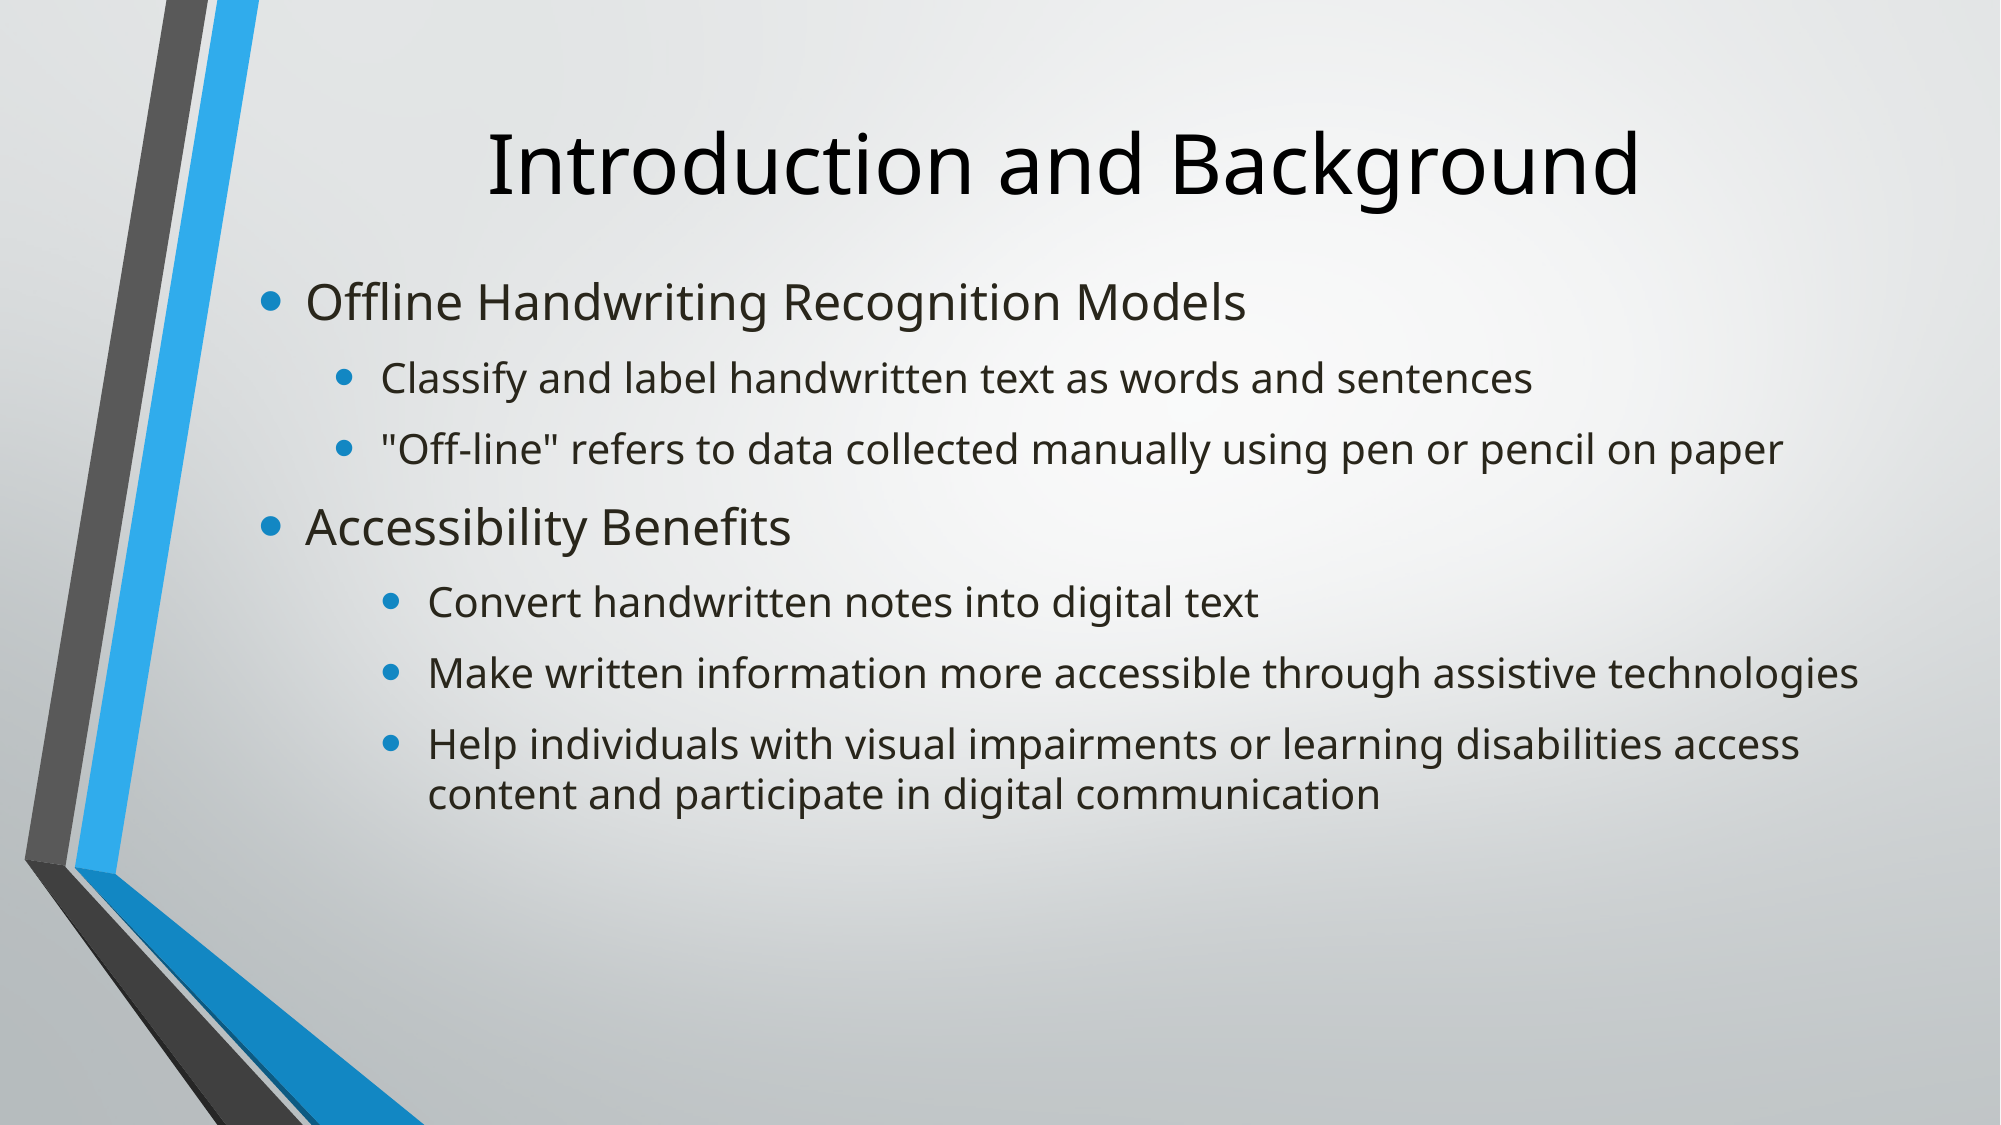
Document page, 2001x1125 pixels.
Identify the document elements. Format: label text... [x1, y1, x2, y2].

title Introduction and Background [243, 17, 1887, 221]
list Offline Handwriting Recognition Models Classify and label handwritten text as words and sentences "Off-line" refers to data collected manually using pen or pencil on paper Accessibility Benefits Convert handwritten notes into digital text Make written information more accessible through assistive technologies Help individuals with visual impairments or learning disabilities access content and participate in digital communication [243, 221, 1887, 950]
